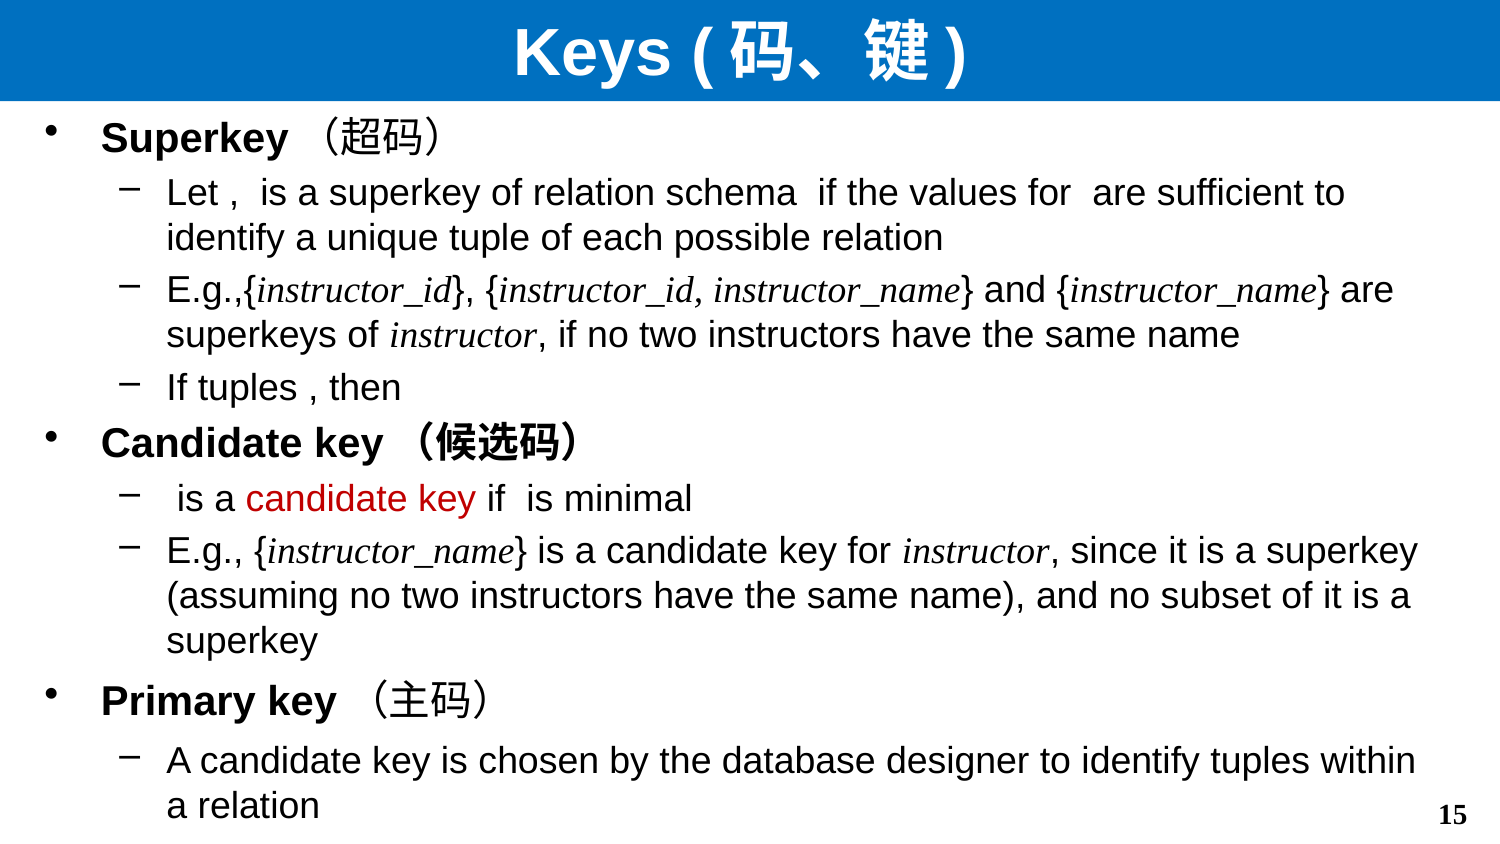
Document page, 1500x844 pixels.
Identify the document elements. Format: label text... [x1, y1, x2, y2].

title Keys (码、键) [0, 0, 1500, 102]
